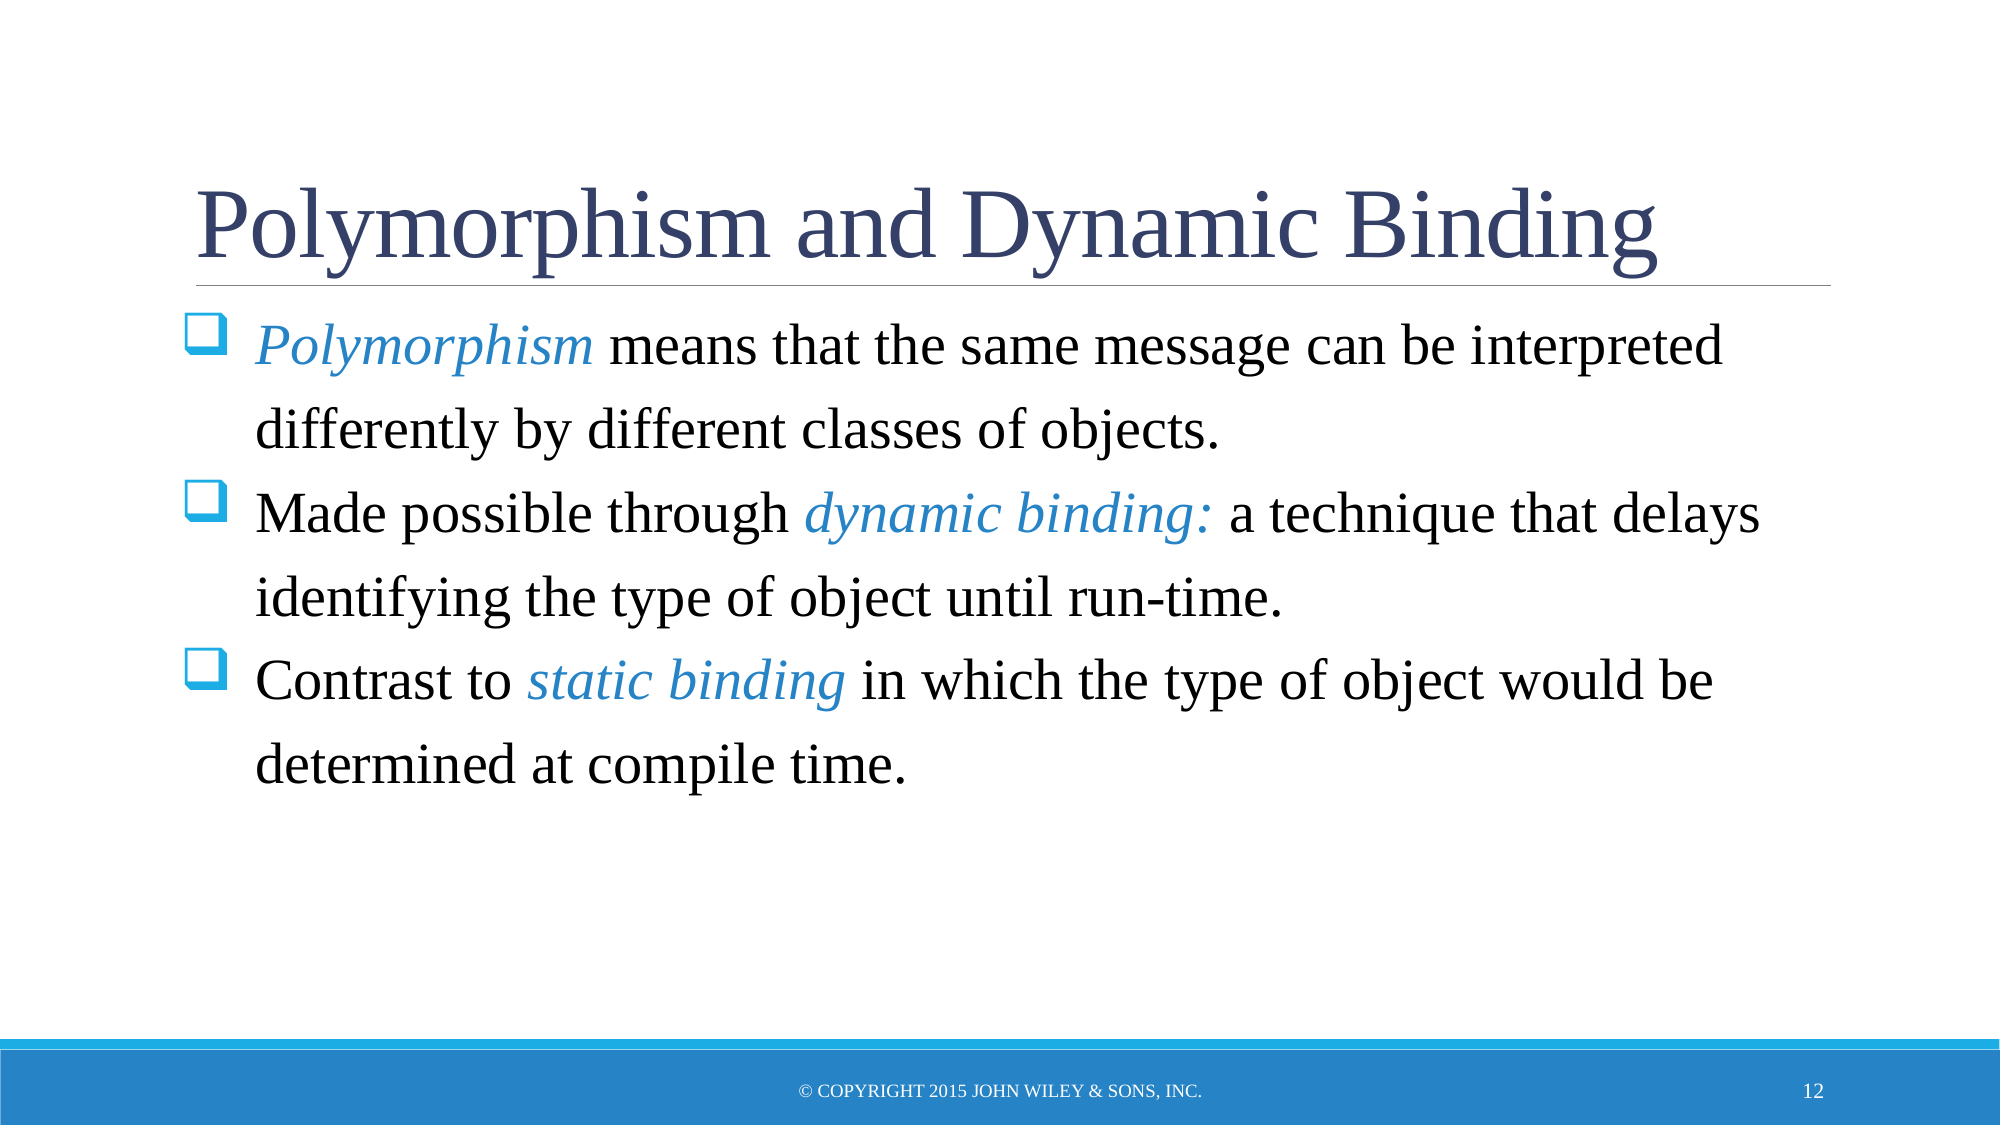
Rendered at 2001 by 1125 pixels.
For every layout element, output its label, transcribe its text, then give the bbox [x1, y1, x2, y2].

slide_number 11 [1624, 1059, 1840, 1120]
footer © Copyright 2015 John Wiley & Sons, Inc. [604, 1059, 1396, 1120]
list Polymorphism means that the same message can be interpreted differently by different classes of objects. Made possible through dynamic binding: a technique that delays identifying the type of object until run-time. Contrast to static binding in which the type of object would be determined at compile time. [180, 285, 1830, 1098]
title Polymorphism and Dynamic Binding [180, 47, 1830, 285]
